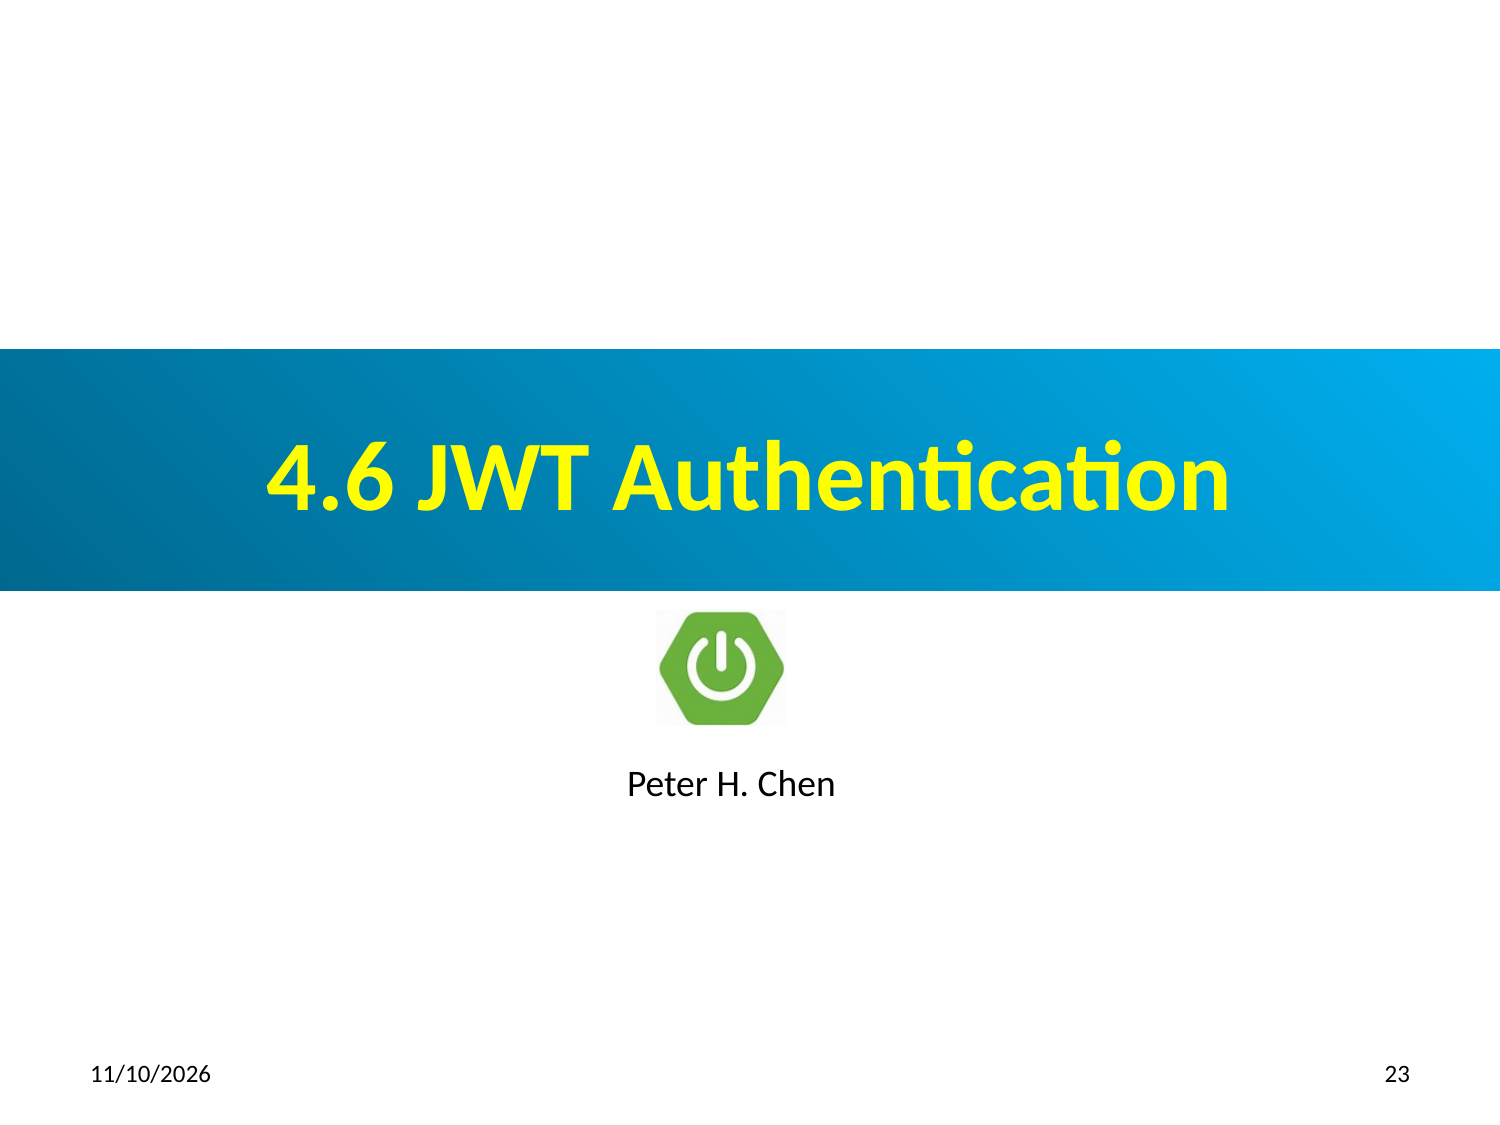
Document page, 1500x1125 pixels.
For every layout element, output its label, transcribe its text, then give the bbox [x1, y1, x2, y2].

subtitle Peter H. Chen [206, 751, 1257, 866]
title 4.6 JWT Authentication [0, 349, 1500, 591]
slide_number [75, 1042, 425, 1103]
slide_number 23 [1074, 1042, 1425, 1103]
picture [655, 609, 786, 726]
